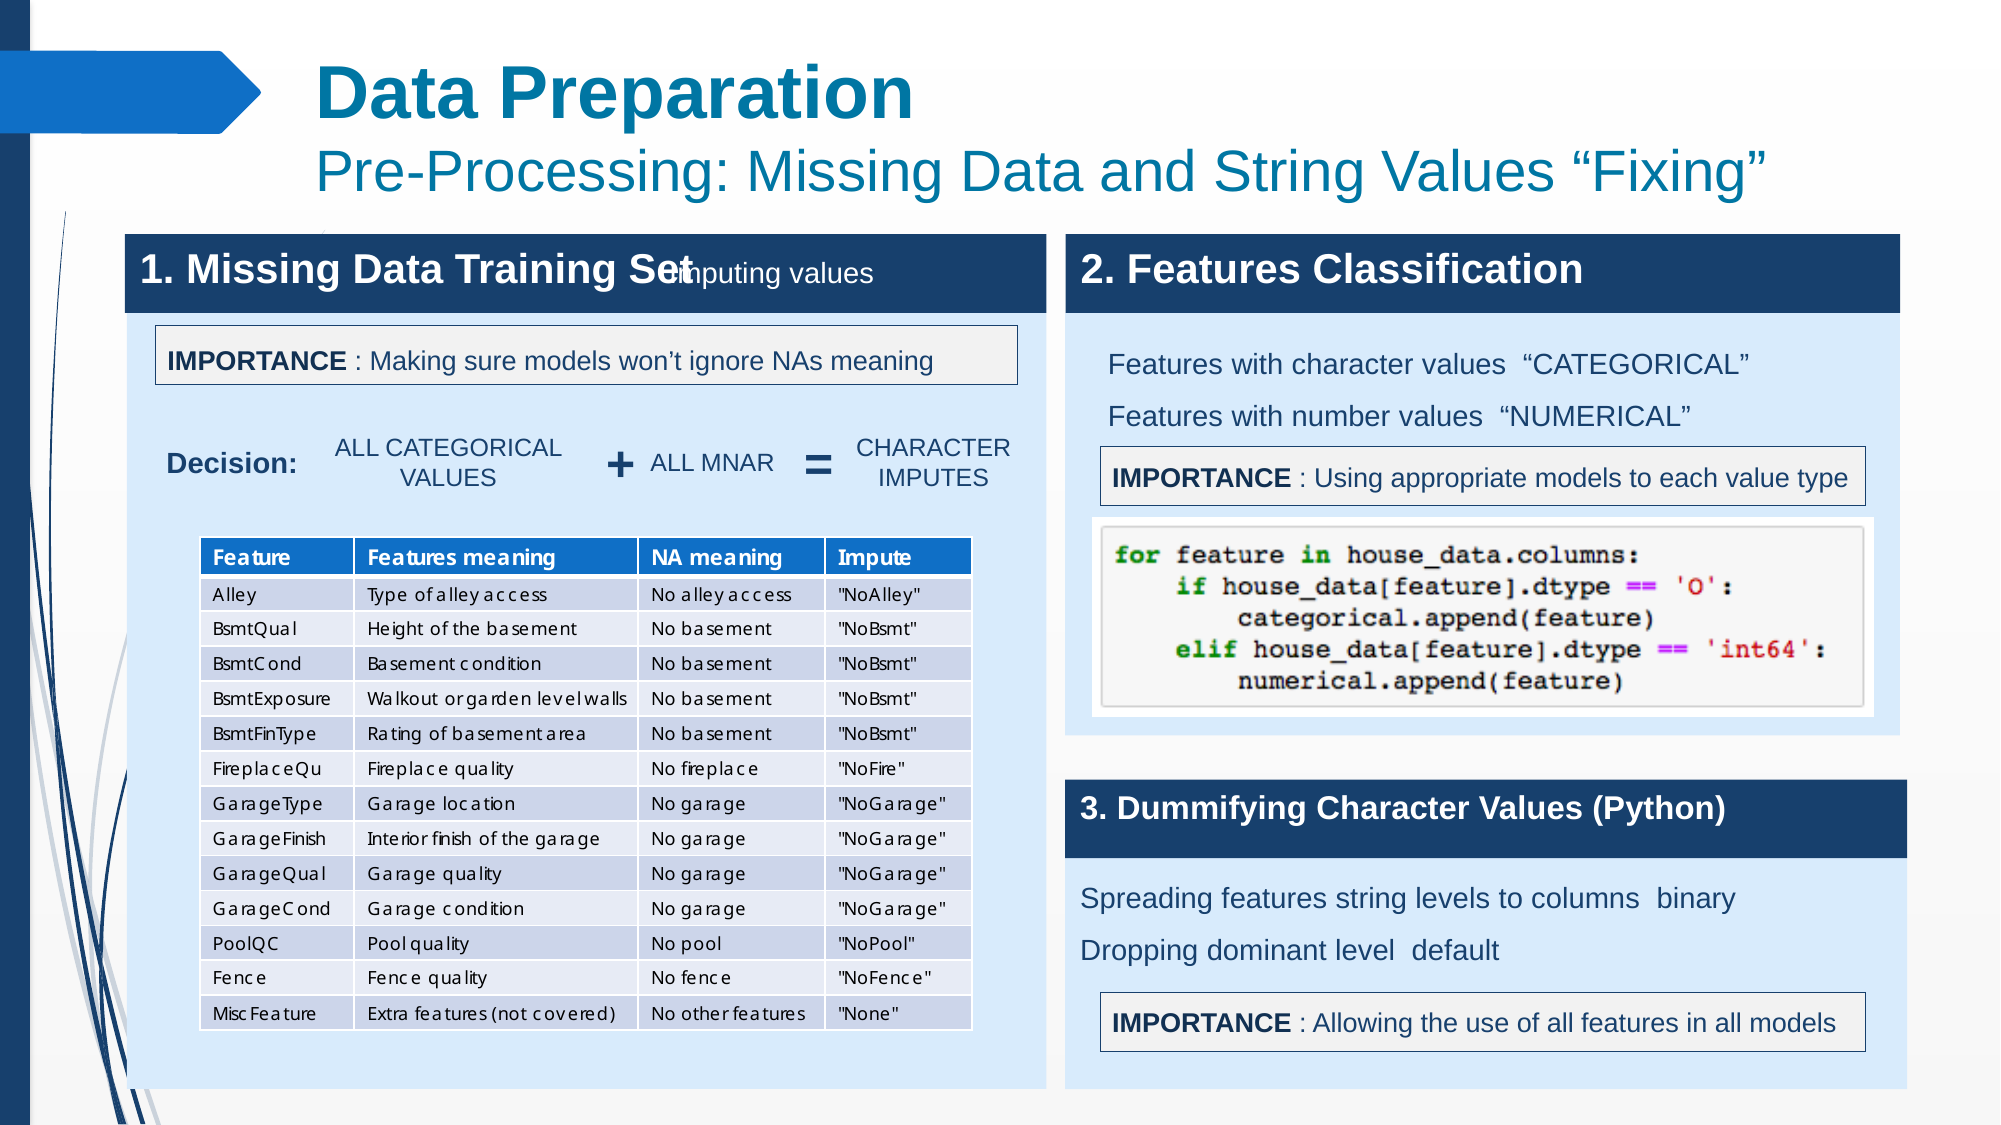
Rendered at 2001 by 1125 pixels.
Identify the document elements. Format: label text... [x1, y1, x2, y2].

picture [197, 534, 976, 1035]
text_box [1064, 233, 1901, 736]
text_box 1. Missing Data Training Set [124, 234, 1047, 313]
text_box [1064, 779, 1962, 1090]
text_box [104, 421, 1047, 502]
text_box IMPORTANCE : Making sure models won’t ignore NAs meaning [155, 325, 1018, 385]
title Data Preparation Pre-Processing: Missing Data and String Values “Fixing” [300, 35, 1962, 246]
text_box [125, 312, 1048, 423]
text_box [125, 507, 1048, 1090]
text_box Imputing values [654, 246, 942, 293]
